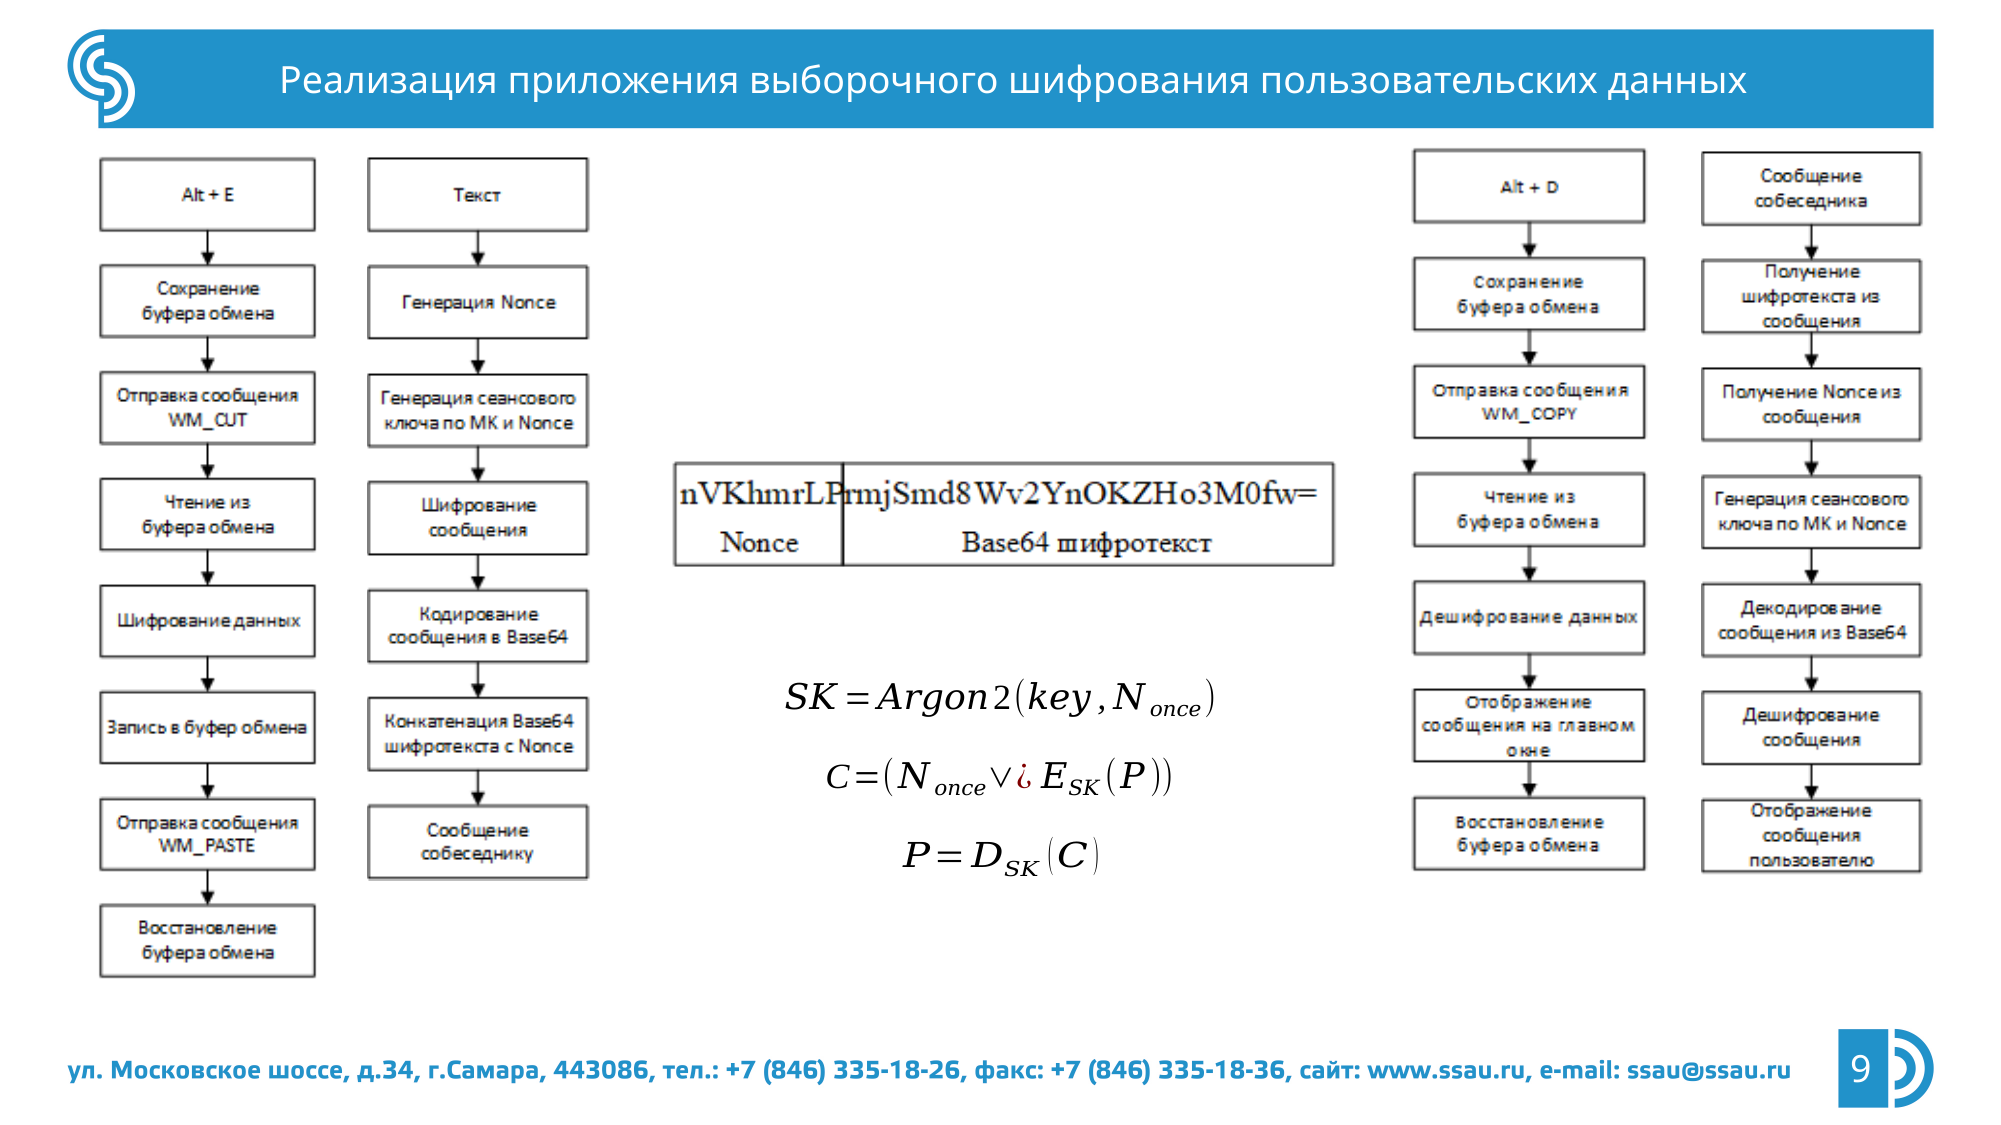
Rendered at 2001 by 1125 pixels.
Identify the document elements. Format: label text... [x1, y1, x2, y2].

text_box 9 [1822, 1037, 1900, 1104]
text_box Реализация приложения выборочного шифрования пользовательских данных [96, 48, 1932, 109]
picture [0, 0, 2001, 1125]
